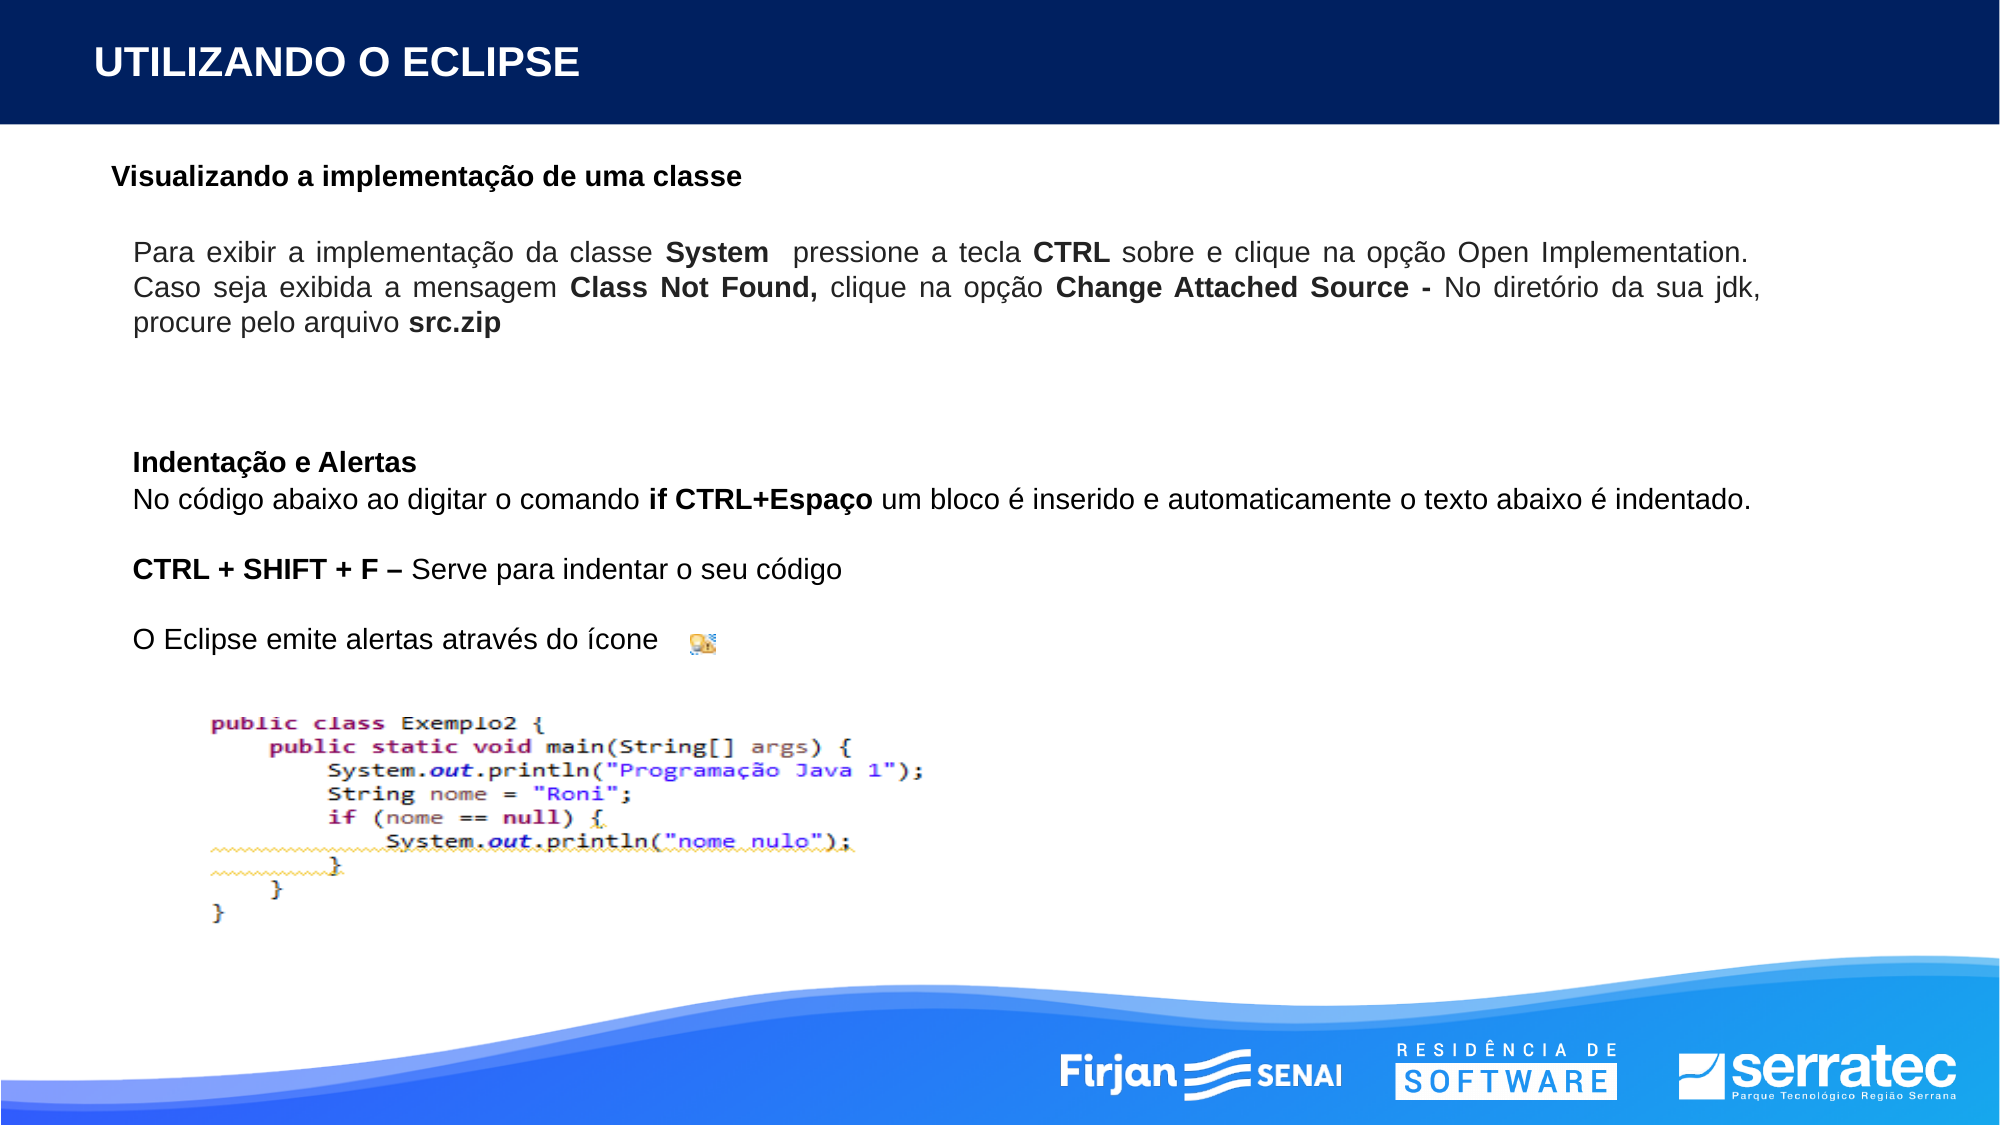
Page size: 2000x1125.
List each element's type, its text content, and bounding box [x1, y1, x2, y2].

picture [689, 634, 716, 655]
text_box Para exibir a implementação da classe System pressione a tecla CTRL sobre e clique na opção Open Implementation. Caso seja exibida a mensagem Class Not Found, clique na opção Change Attached Source - No diretório da sua jdk, procure pelo arquivo src.zip [118, 225, 1777, 381]
picture [207, 717, 1017, 939]
text_box Indentação e Alertas No código abaixo ao digitar o comando if CTRL+Espaço um bloco é inserido e automaticamente o texto abaixo é indentado. CTRL + SHIFT + F – Serve para indentar o seu código O Eclipse emite alertas através do ícone [0, 515, 1882, 646]
text_box UTILIZANDO O ECLIPSE [78, 0, 1882, 128]
picture [1, 943, 2000, 1125]
text_box Visualizando a implementação de uma classe [95, 149, 761, 200]
